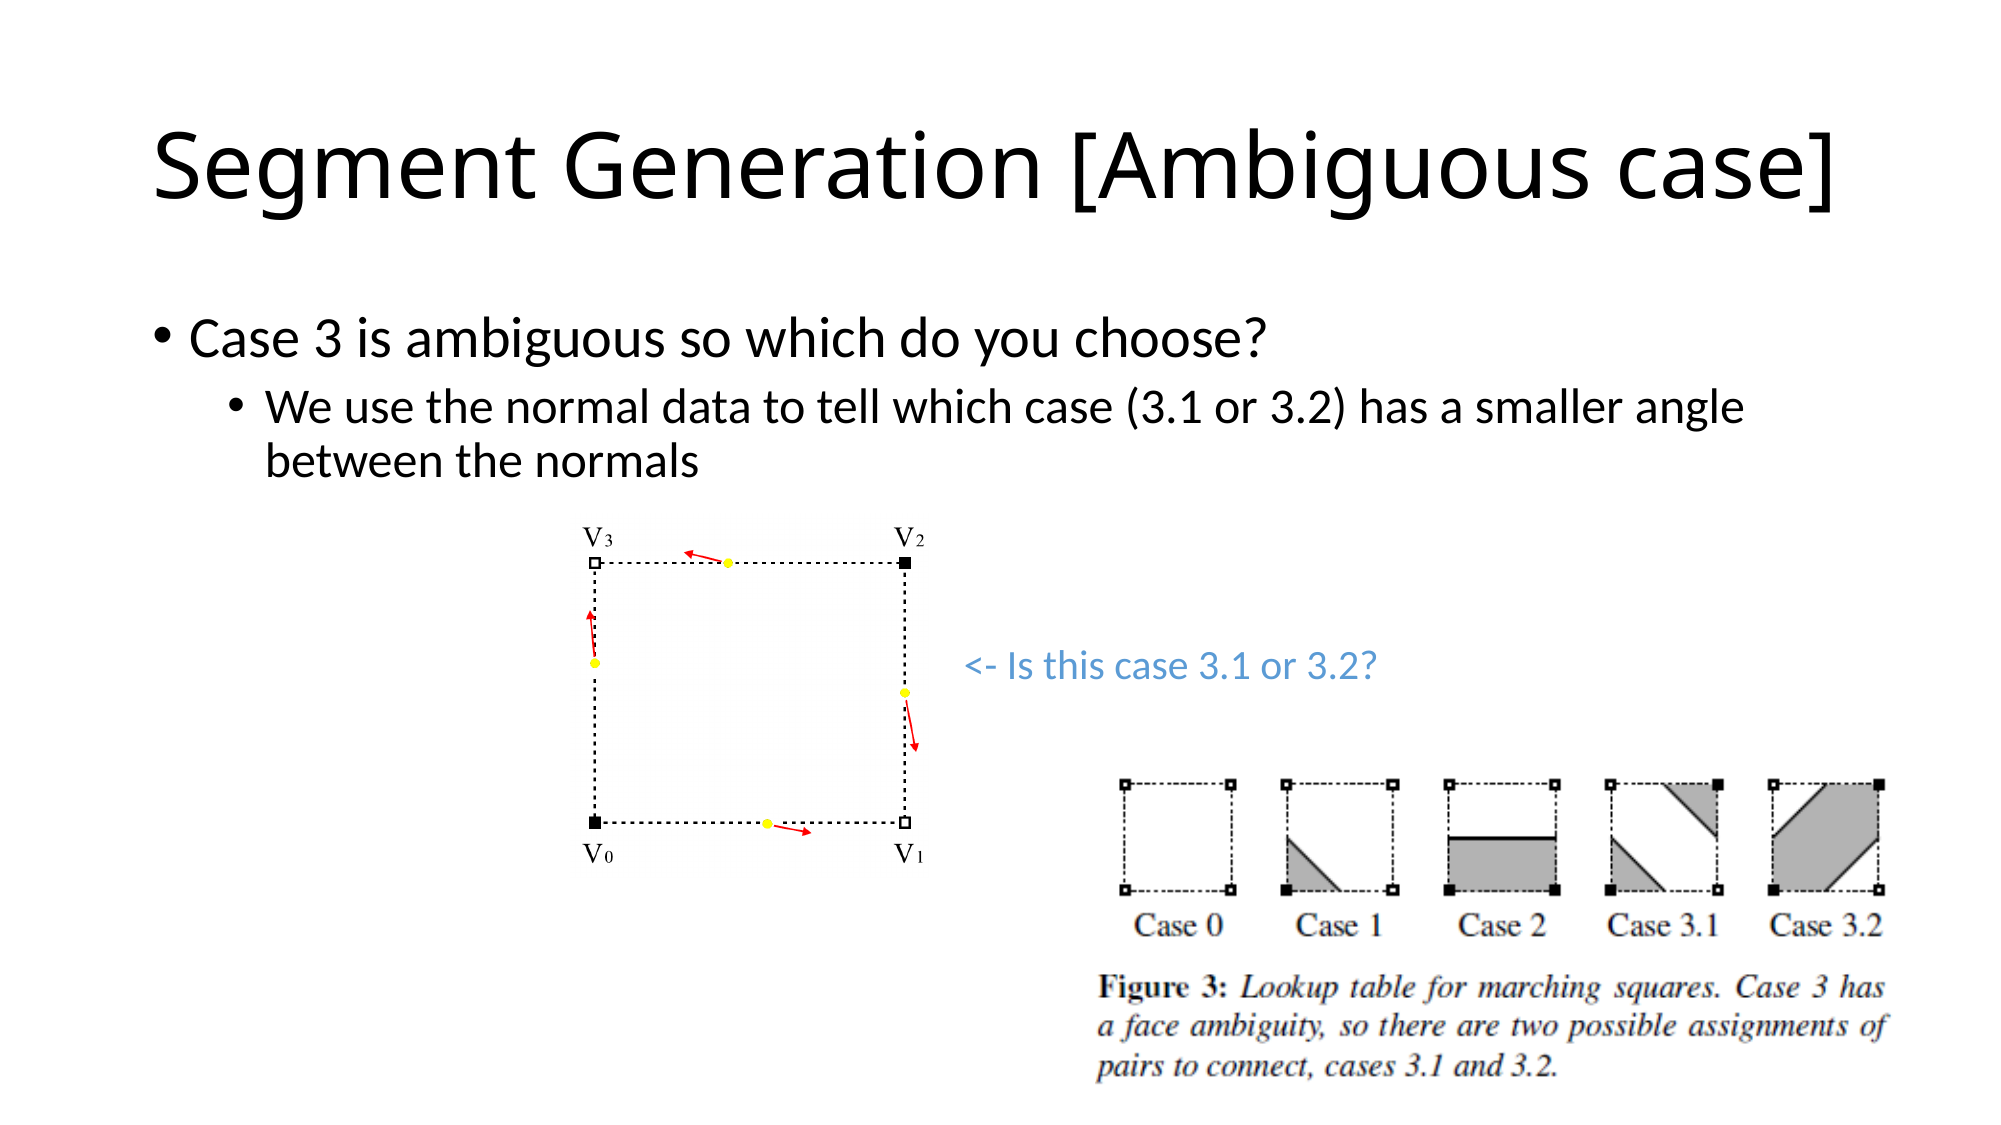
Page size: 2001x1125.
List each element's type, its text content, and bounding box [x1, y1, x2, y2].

picture [570, 513, 929, 878]
list Case 3 is ambiguous so which do you choose? We use the normal data to tell which case (3.1 or 3.2) has a smaller angle between the normals [137, 299, 1863, 1014]
title Segment Generation [Ambiguous case] [137, 59, 1863, 278]
text_box <- Is this case 3.1 or 3.2? [948, 630, 1394, 696]
picture [1095, 764, 1893, 1091]
